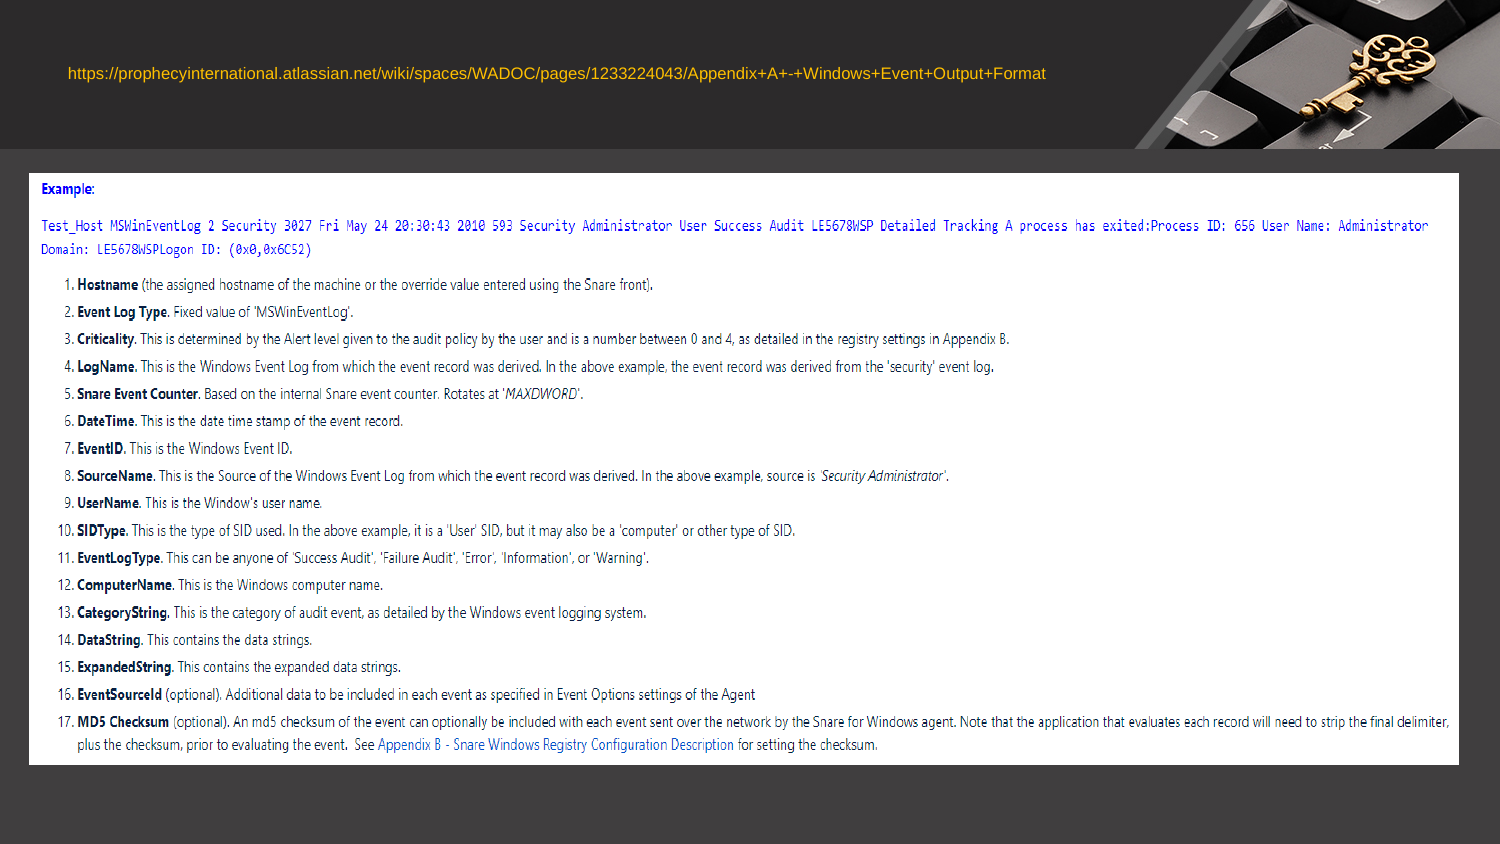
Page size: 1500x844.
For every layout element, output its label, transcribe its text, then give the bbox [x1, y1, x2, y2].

list https://prophecyinternational.atlassian.net/wiki/spaces/WADOC/pages/1233224043/Appendix+A+-+Windows+Event+Output+Format [53, 25, 1105, 120]
picture [0, 0, 1500, 844]
